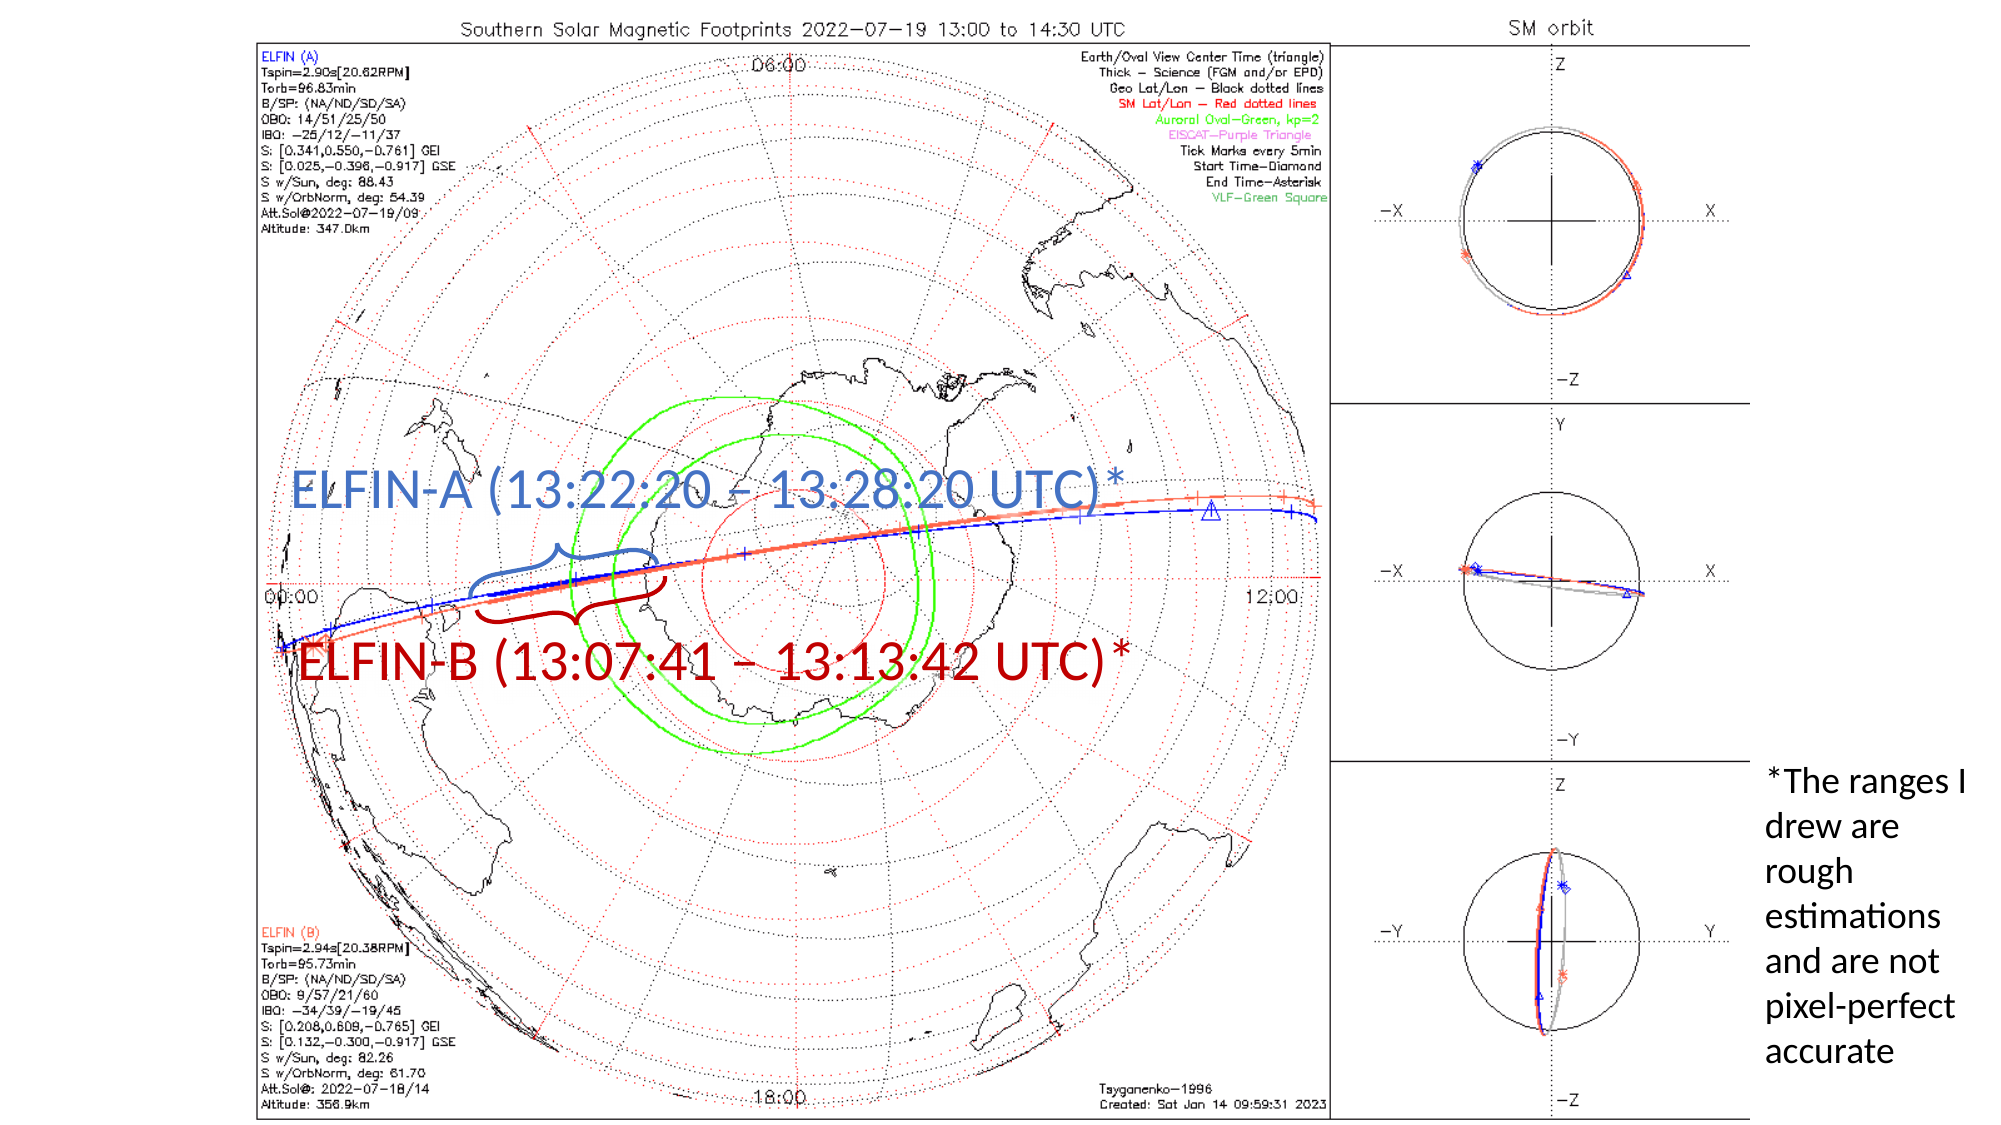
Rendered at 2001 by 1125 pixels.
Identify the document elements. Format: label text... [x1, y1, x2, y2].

picture [249, 0, 1750, 1125]
text_box *The ranges I drew are rough estimations and are not pixel-perfect accurate [1750, 748, 2000, 1079]
